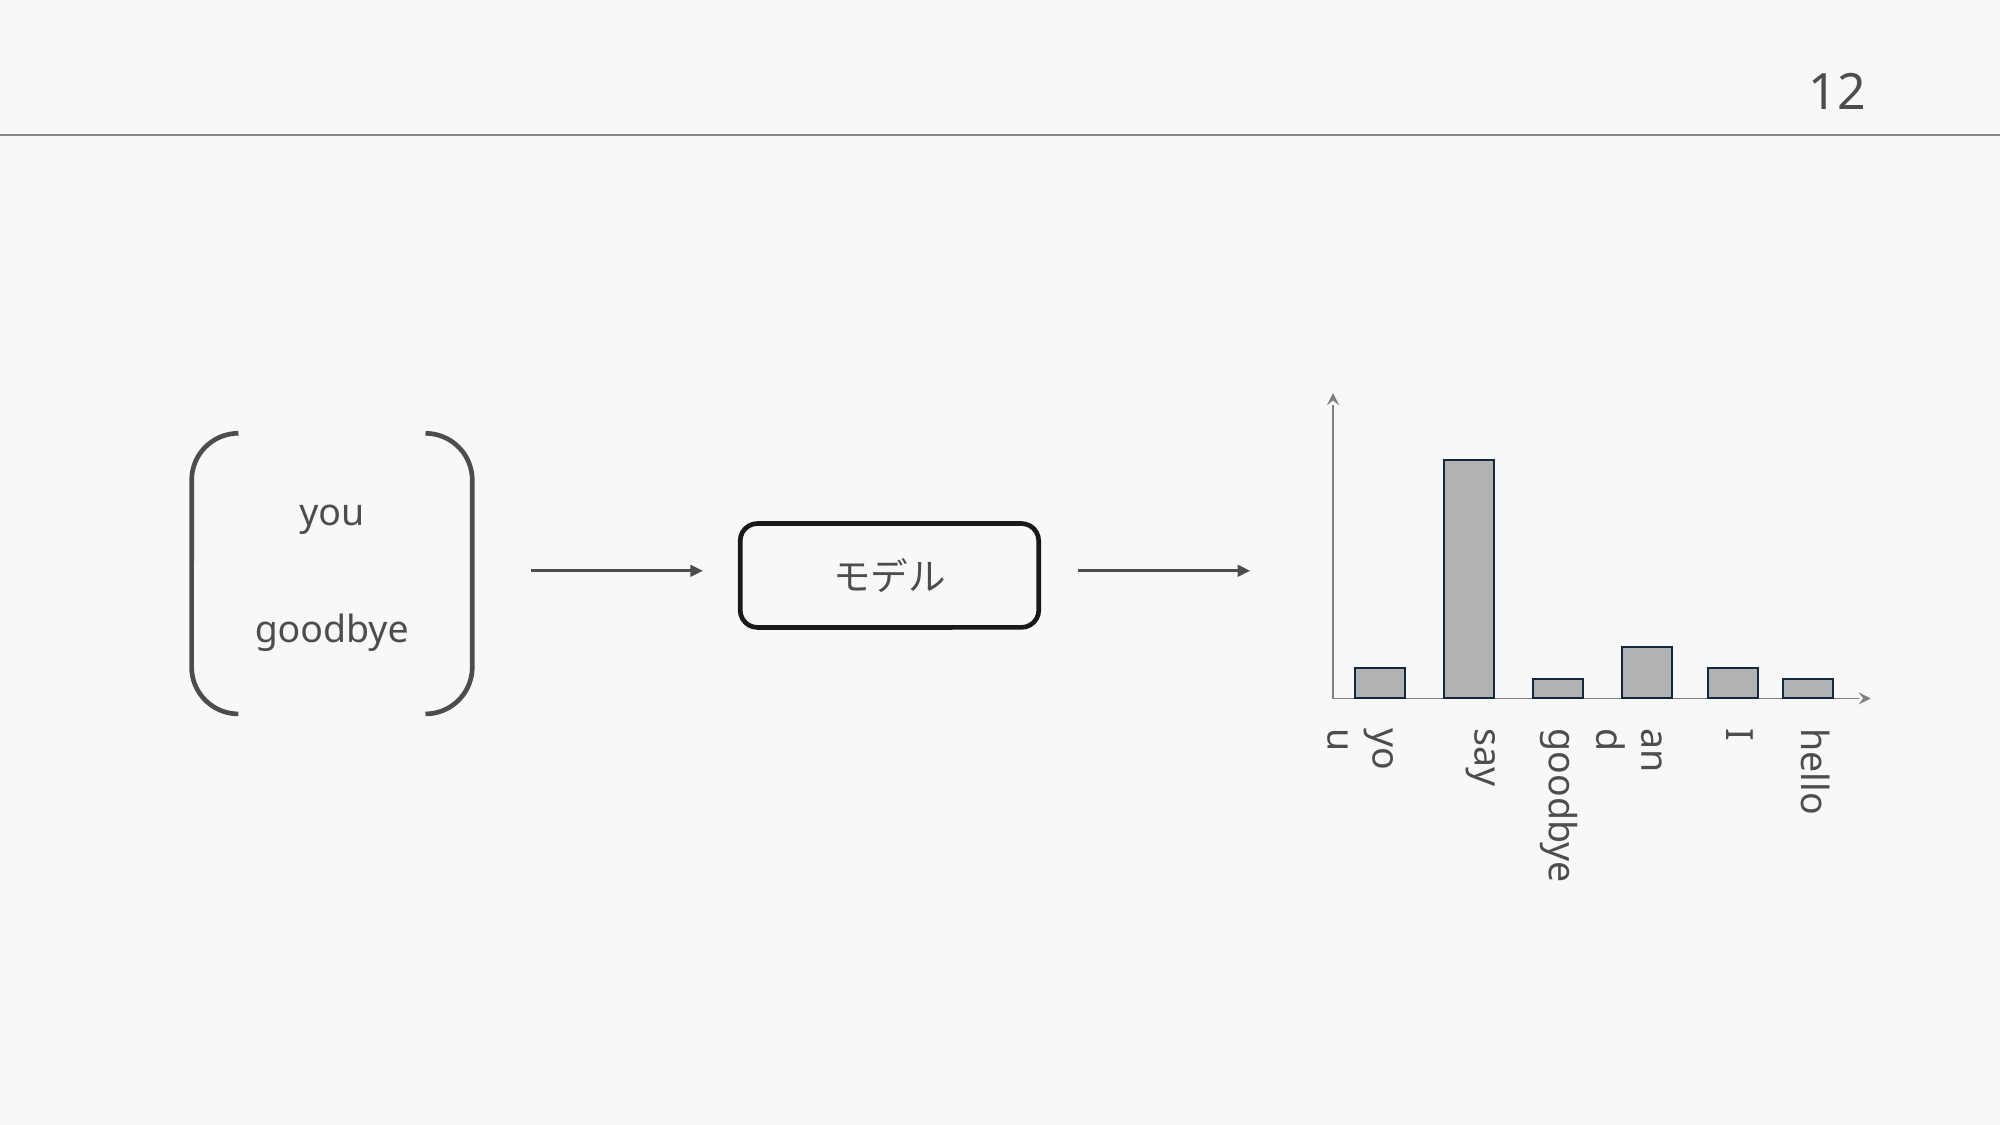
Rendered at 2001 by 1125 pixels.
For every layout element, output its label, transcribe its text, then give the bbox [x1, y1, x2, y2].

text_box [739, 522, 1040, 629]
text_box [1532, 678, 1584, 698]
text_box you [284, 480, 380, 541]
text_box goodbye [1427, 713, 1594, 995]
text_box I [1695, 713, 1770, 805]
text_box goodbye [240, 597, 424, 657]
text_box [191, 432, 473, 715]
text_box [1443, 459, 1495, 698]
text_box [1354, 667, 1406, 698]
text_box you [1341, 713, 1418, 805]
text_box and [1610, 713, 1687, 805]
text_box [1782, 678, 1834, 698]
text_box [1707, 667, 1759, 698]
text_box hello [1770, 713, 1847, 841]
text_box モデル [818, 545, 961, 605]
text_box [1621, 646, 1673, 698]
